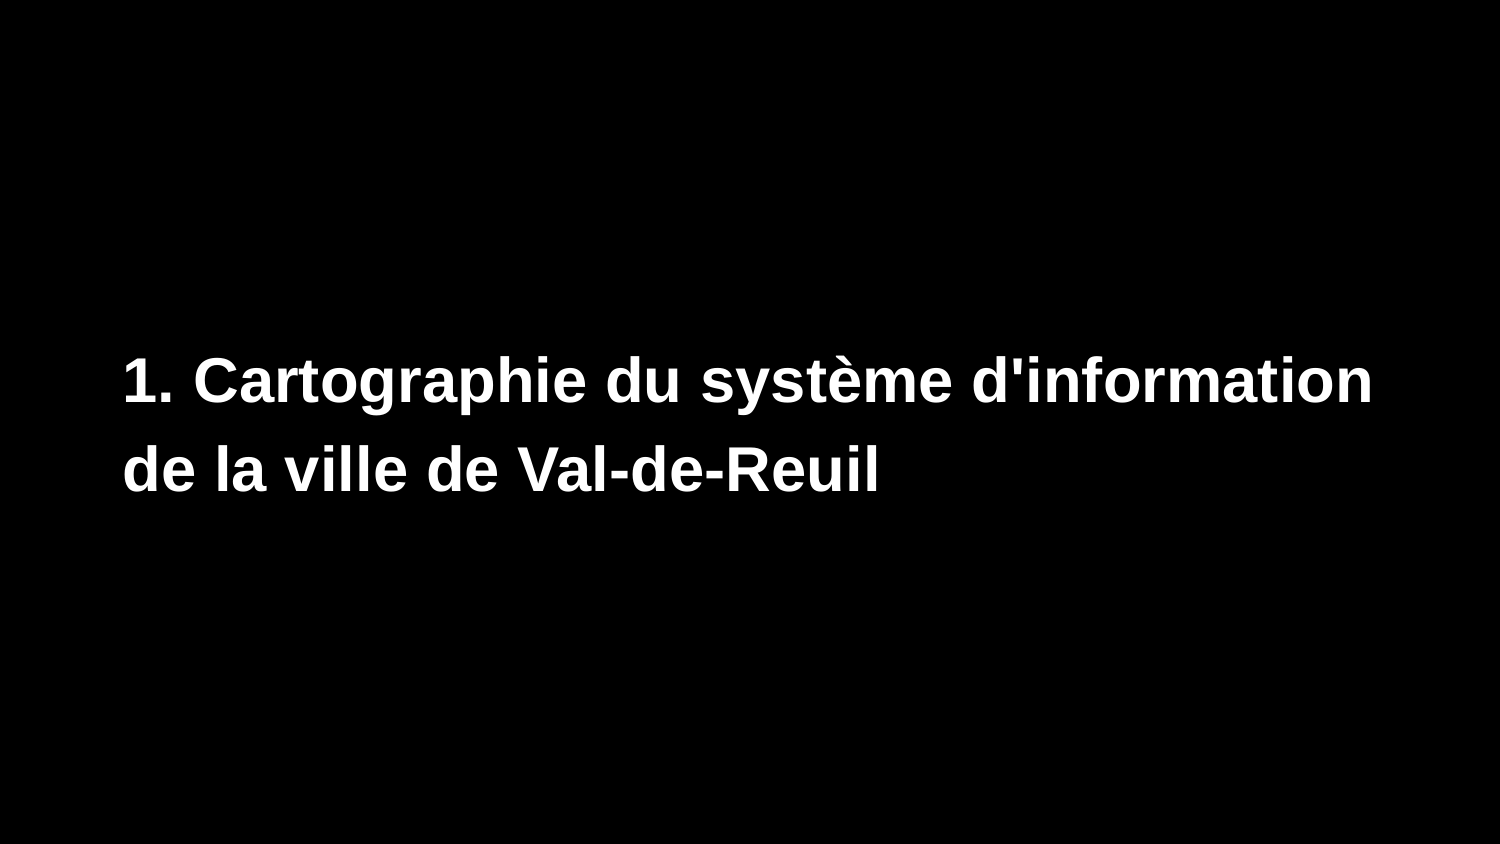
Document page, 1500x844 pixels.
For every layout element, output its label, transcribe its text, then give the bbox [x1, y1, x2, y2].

text_box 1. Cartographie du système d'information de la ville de Val-de-Reuil [122, 327, 1383, 522]
